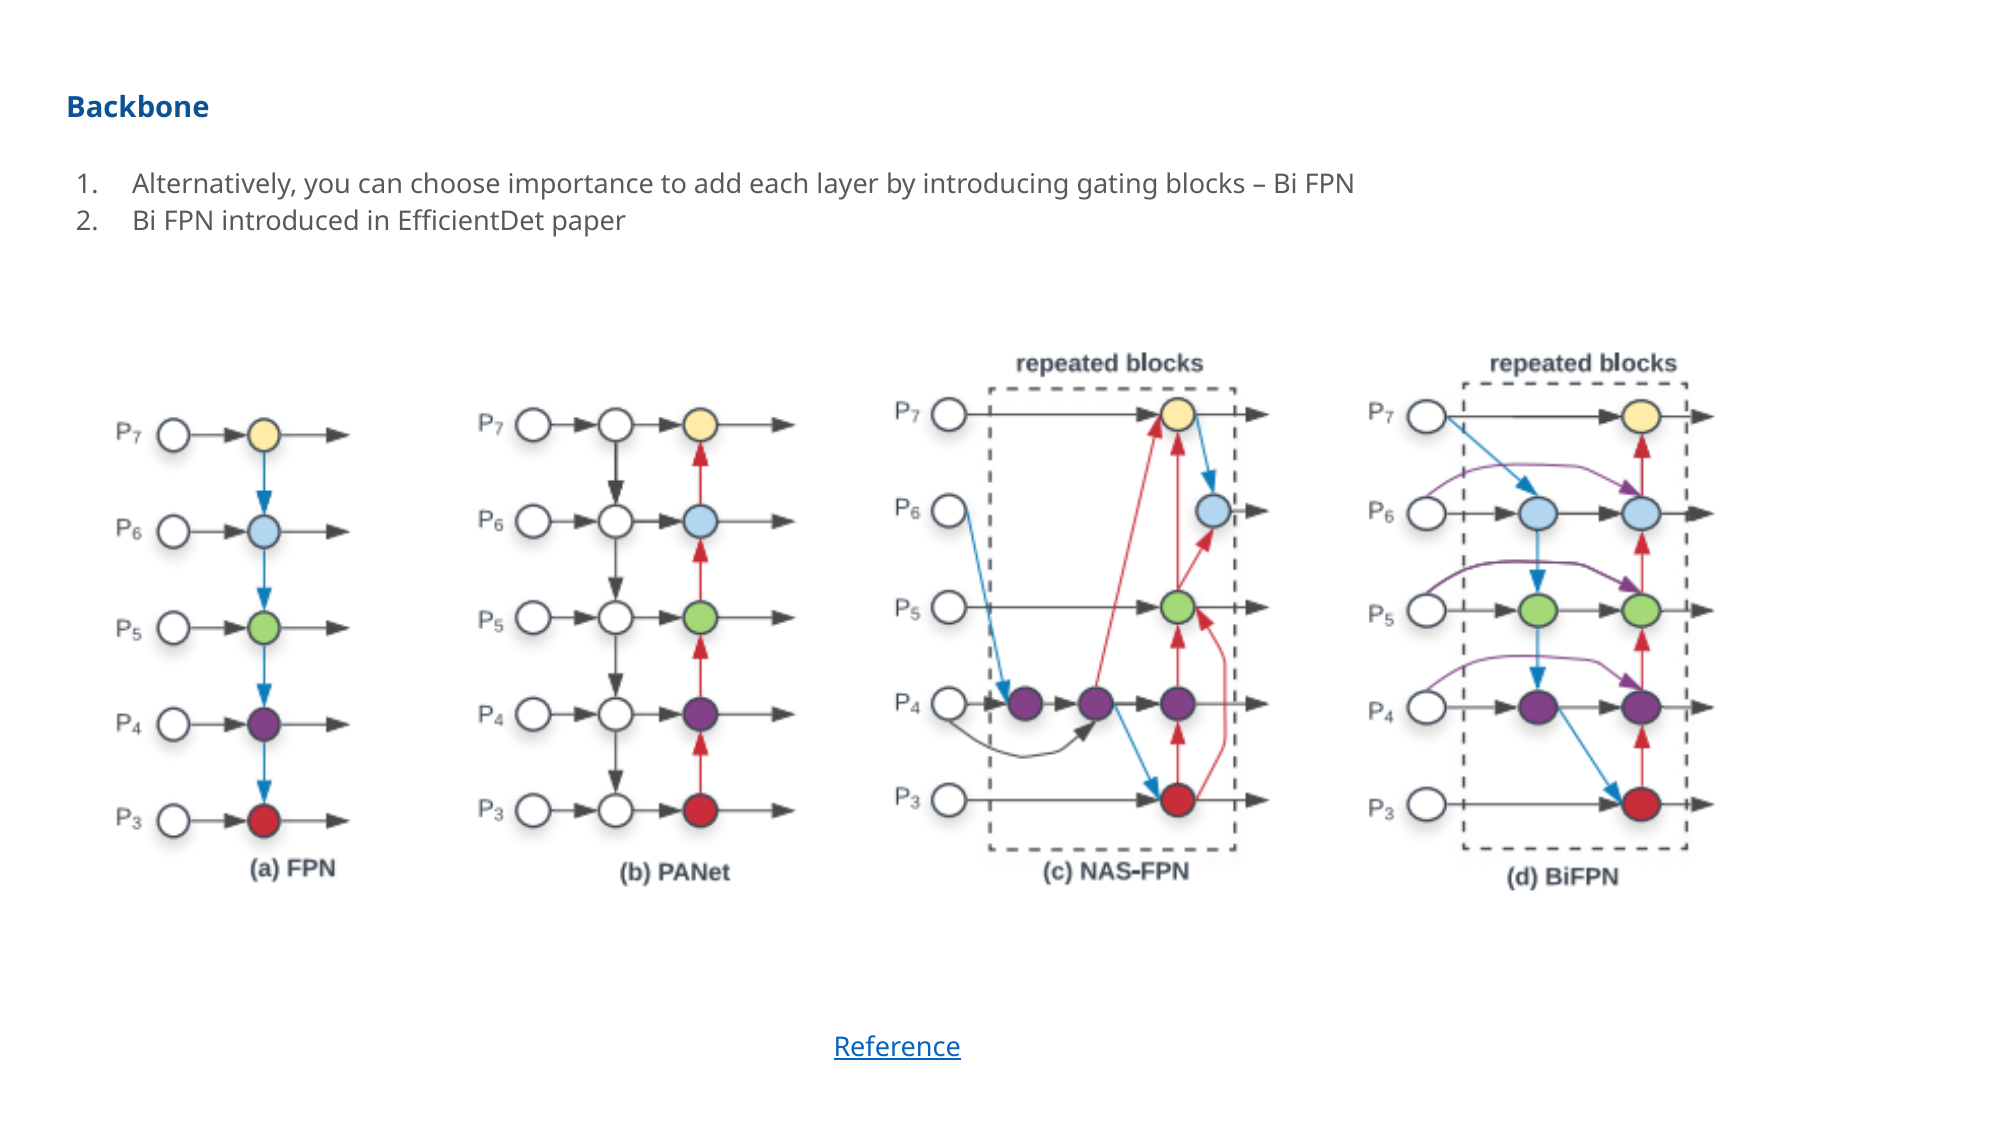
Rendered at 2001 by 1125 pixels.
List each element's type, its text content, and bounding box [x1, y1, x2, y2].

text_box Backbone [51, 72, 674, 146]
text_box Alternatively, you can choose importance to add each layer by introducing gating blocks – Bi FPN Bi FPN introduced in EfficientDet paper [36, 146, 1705, 351]
text_box Reference [794, 1021, 1001, 1074]
picture [73, 351, 1721, 902]
